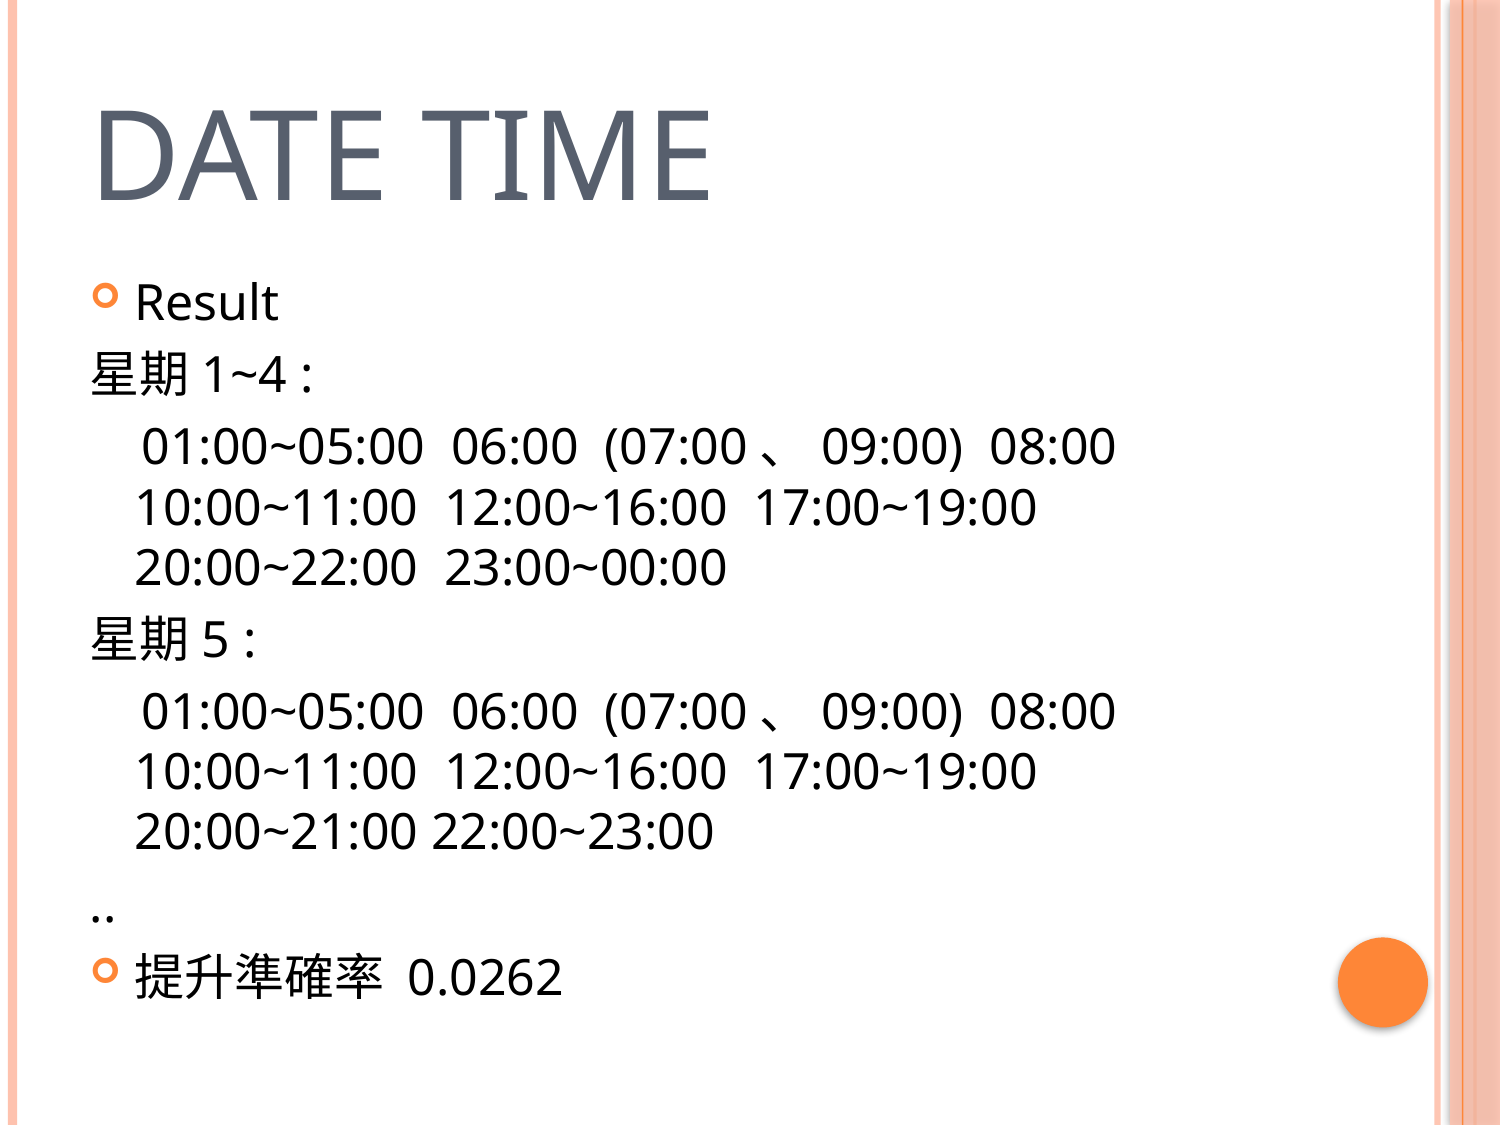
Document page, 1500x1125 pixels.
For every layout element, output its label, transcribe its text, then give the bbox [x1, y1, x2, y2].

title Date time [75, 45, 1300, 233]
list Result 星期1~4 : 01:00~05:00 06:00 (07:00、09:00) 08:00 10:00~11:00 12:00~16:00 17:00~19:00 20:00~22:00 23:00~00:00 星期5 : 01:00~05:00 06:00 (07:00、09:00) 08:00 10:00~11:00 12:00~16:00 17:00~19:00 20:00~21:00 22:00~23:00 .. 提升準確率 0.0262 [75, 262, 1300, 1062]
